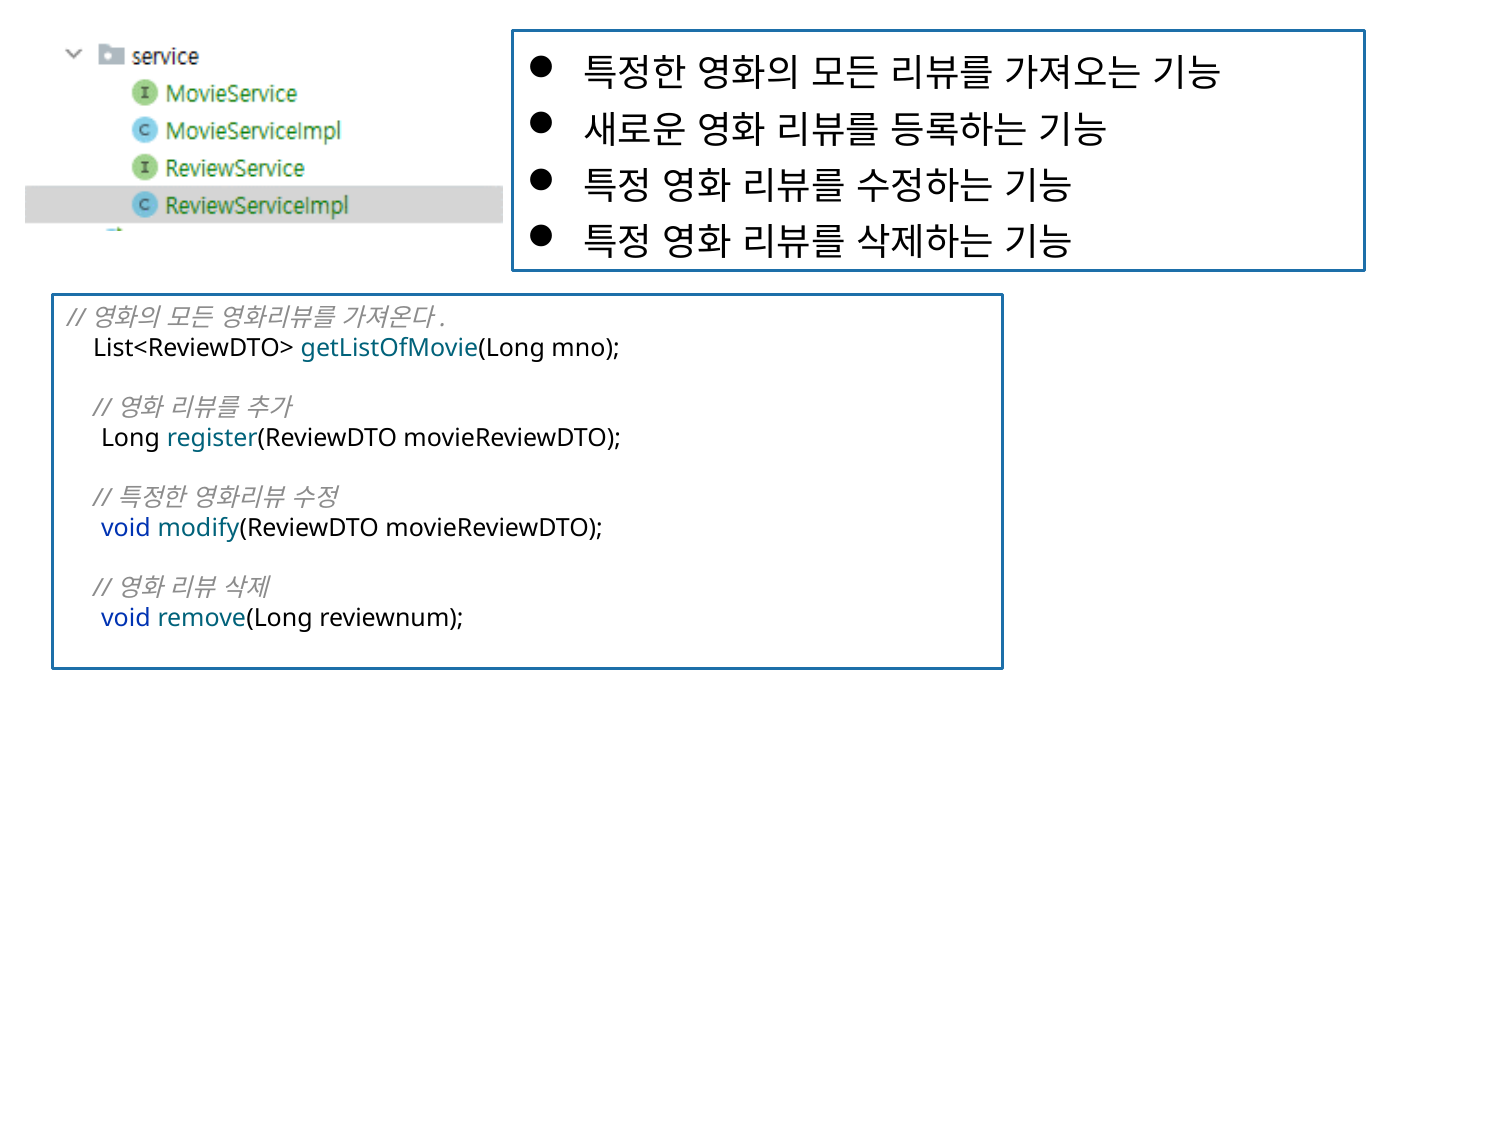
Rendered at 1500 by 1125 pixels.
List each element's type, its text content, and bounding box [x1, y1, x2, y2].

text_box 특정한 영화의 모든 리뷰를 가져오는 기능 새로운 영화 리뷰를 등록하는 기능 특정 영화 리뷰를 수정하는 기능 특정 영화 리뷰를 삭제하는 기능 [512, 30, 1365, 271]
picture [25, 35, 503, 231]
text_box //영화의 모든 영화리뷰를 가져온다. List<ReviewDTO> getListOfMovie(Long mno); //영화 리뷰를 추가 Long register(ReviewDTO movieReviewDTO); //특정한 영화리뷰 수정 void modify(ReviewDTO movieReviewDTO); //영화 리뷰 삭제 void remove(Long reviewnum); [52, 294, 1003, 669]
